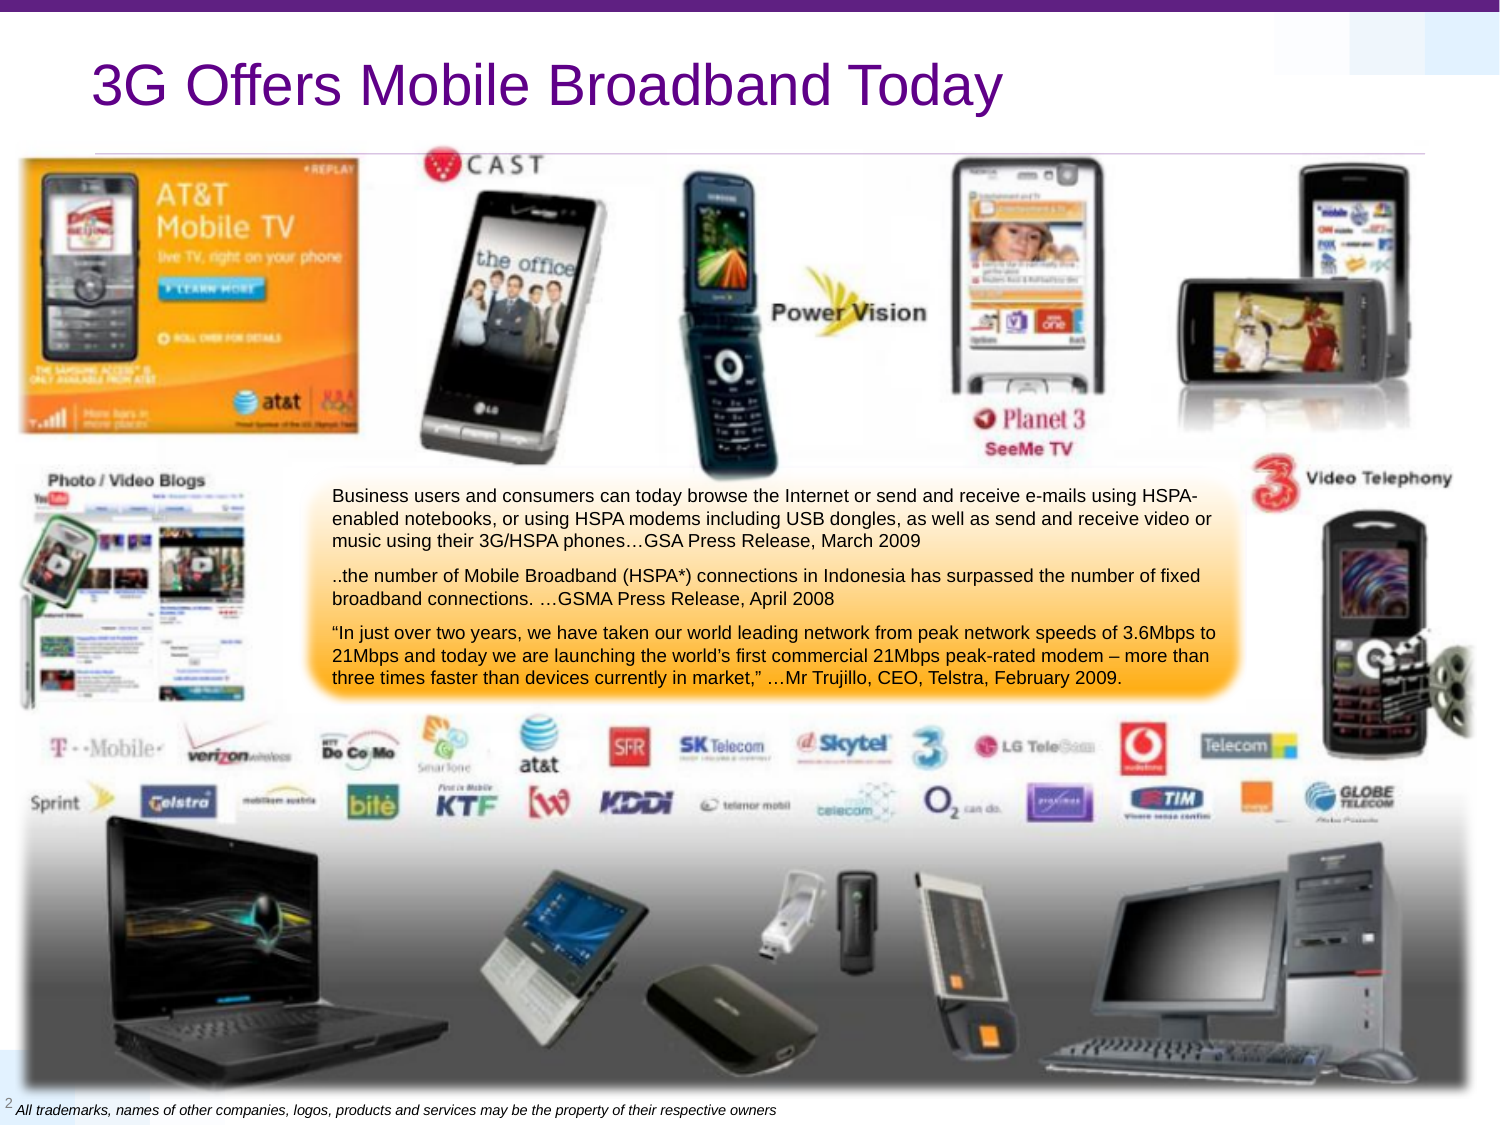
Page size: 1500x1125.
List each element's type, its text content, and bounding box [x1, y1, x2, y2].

text_box All trademarks, names of other companies, logos, products and services may be the property of their respective owners [1, 1093, 930, 1125]
title 3G Offers Mobile Broadband Today [76, 5, 1427, 126]
picture [15, 139, 1477, 1099]
